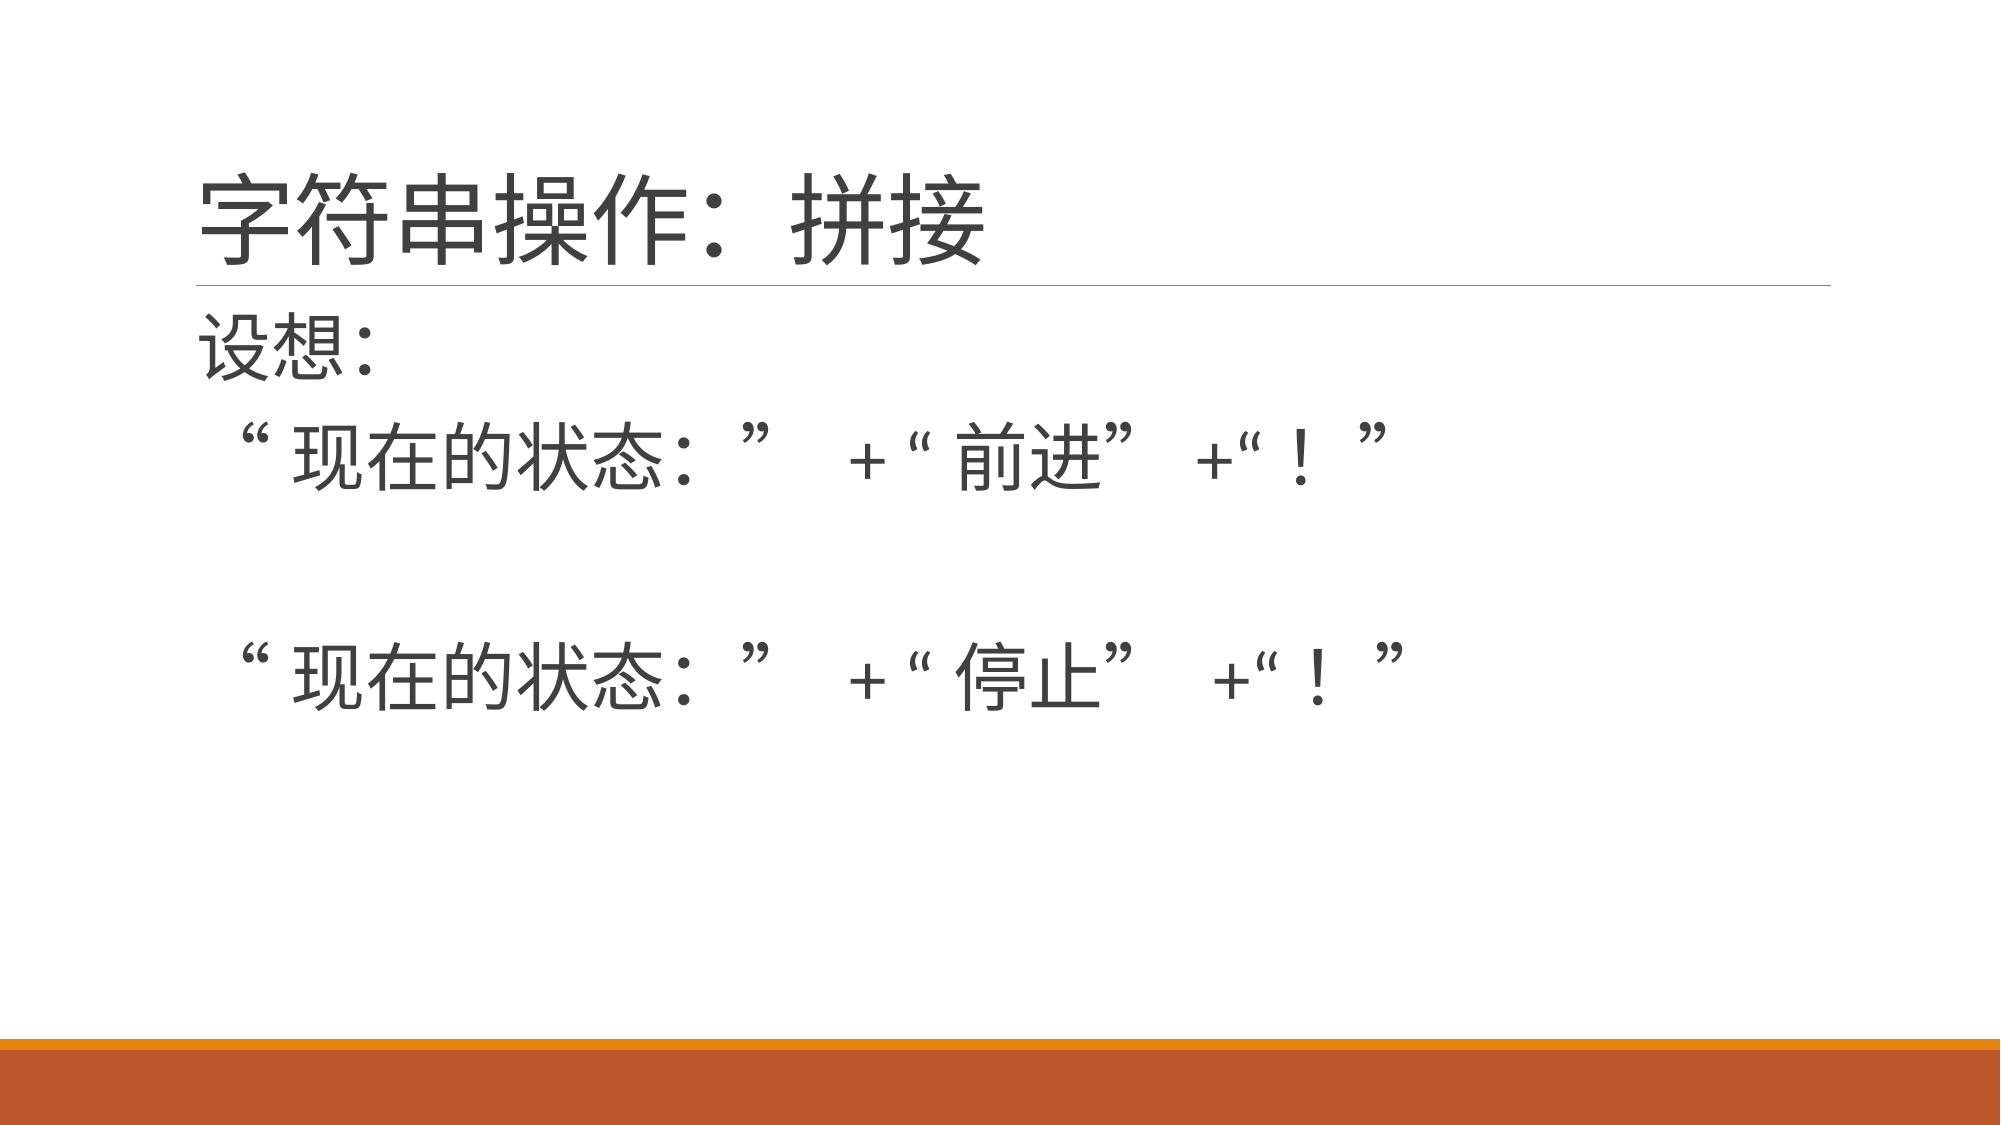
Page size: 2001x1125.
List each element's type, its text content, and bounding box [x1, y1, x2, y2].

list 设想： “现在的状态：” + “前进”+“！” “现在的状态：” + “停止” +“！” [180, 302, 1830, 963]
title 字符串操作：拼接 [180, 47, 1830, 285]
